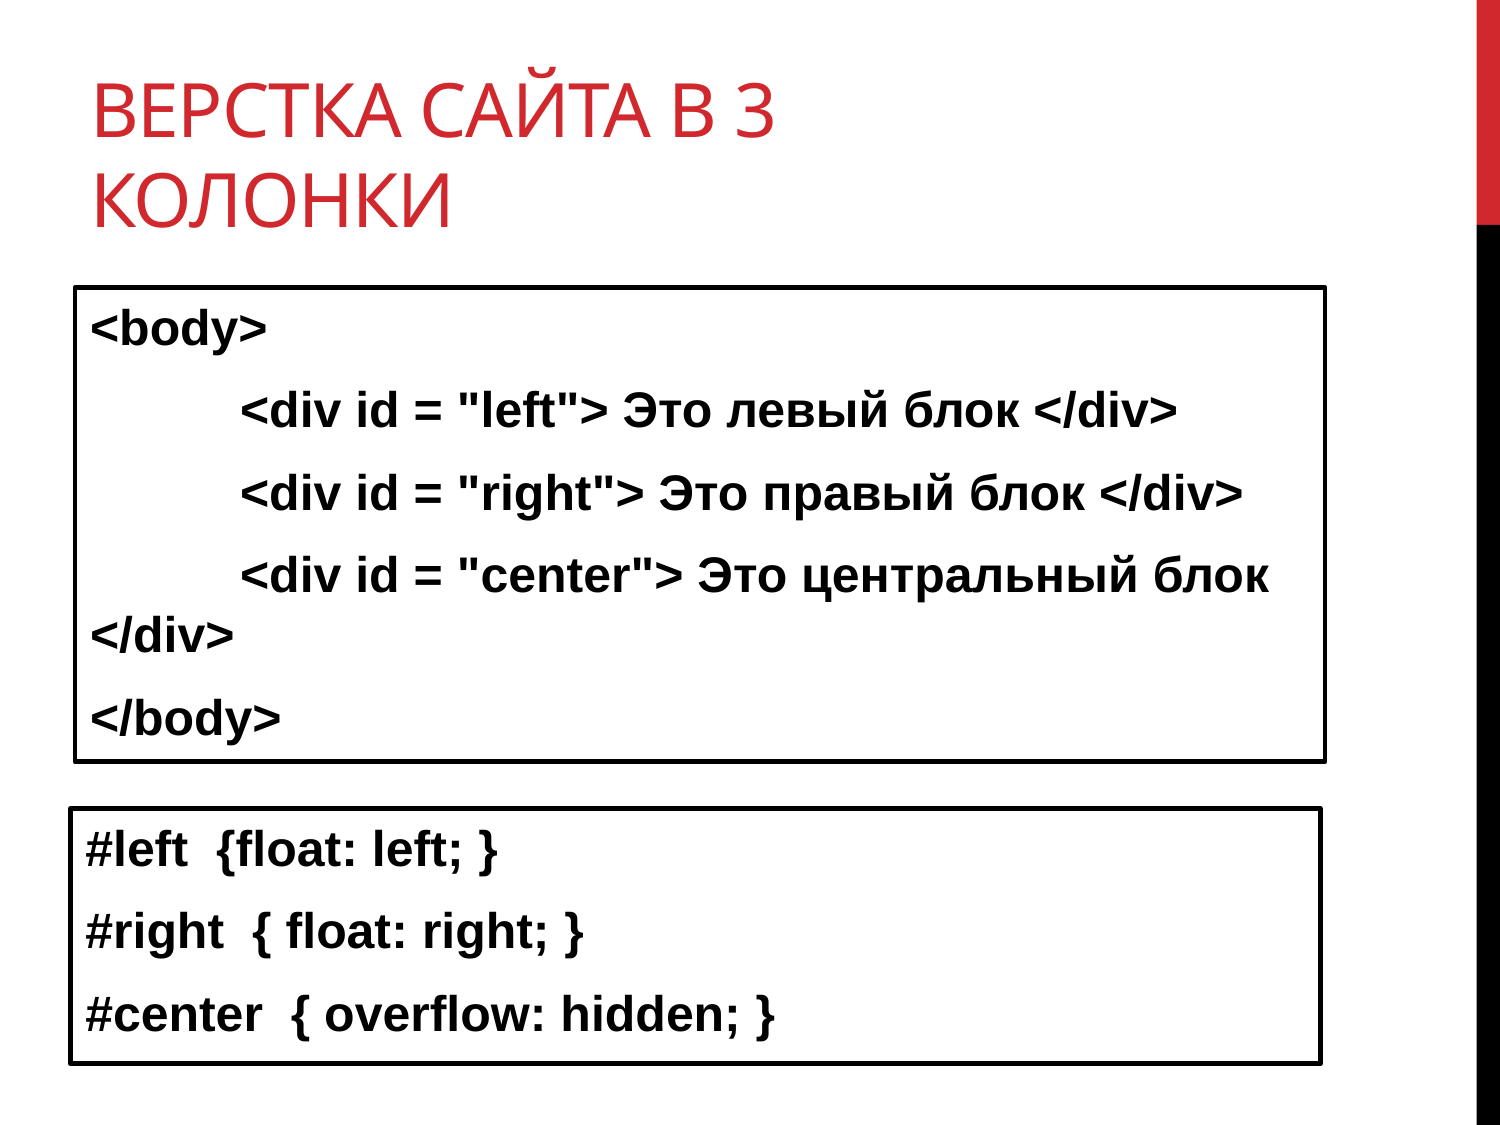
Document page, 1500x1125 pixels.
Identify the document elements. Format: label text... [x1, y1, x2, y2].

list <body> <div id = "left"> Это левый блок </div> <div id = "right"> Это правый блок </div> <div id = "center"> Это центральный блок </div> </body> [73, 285, 1327, 764]
text_box #left {float: left; } #right { float: right; } #center { overflow: hidden; } [68, 806, 1323, 1066]
title Верстка сайта в 3 колонки [75, 25, 1025, 250]
